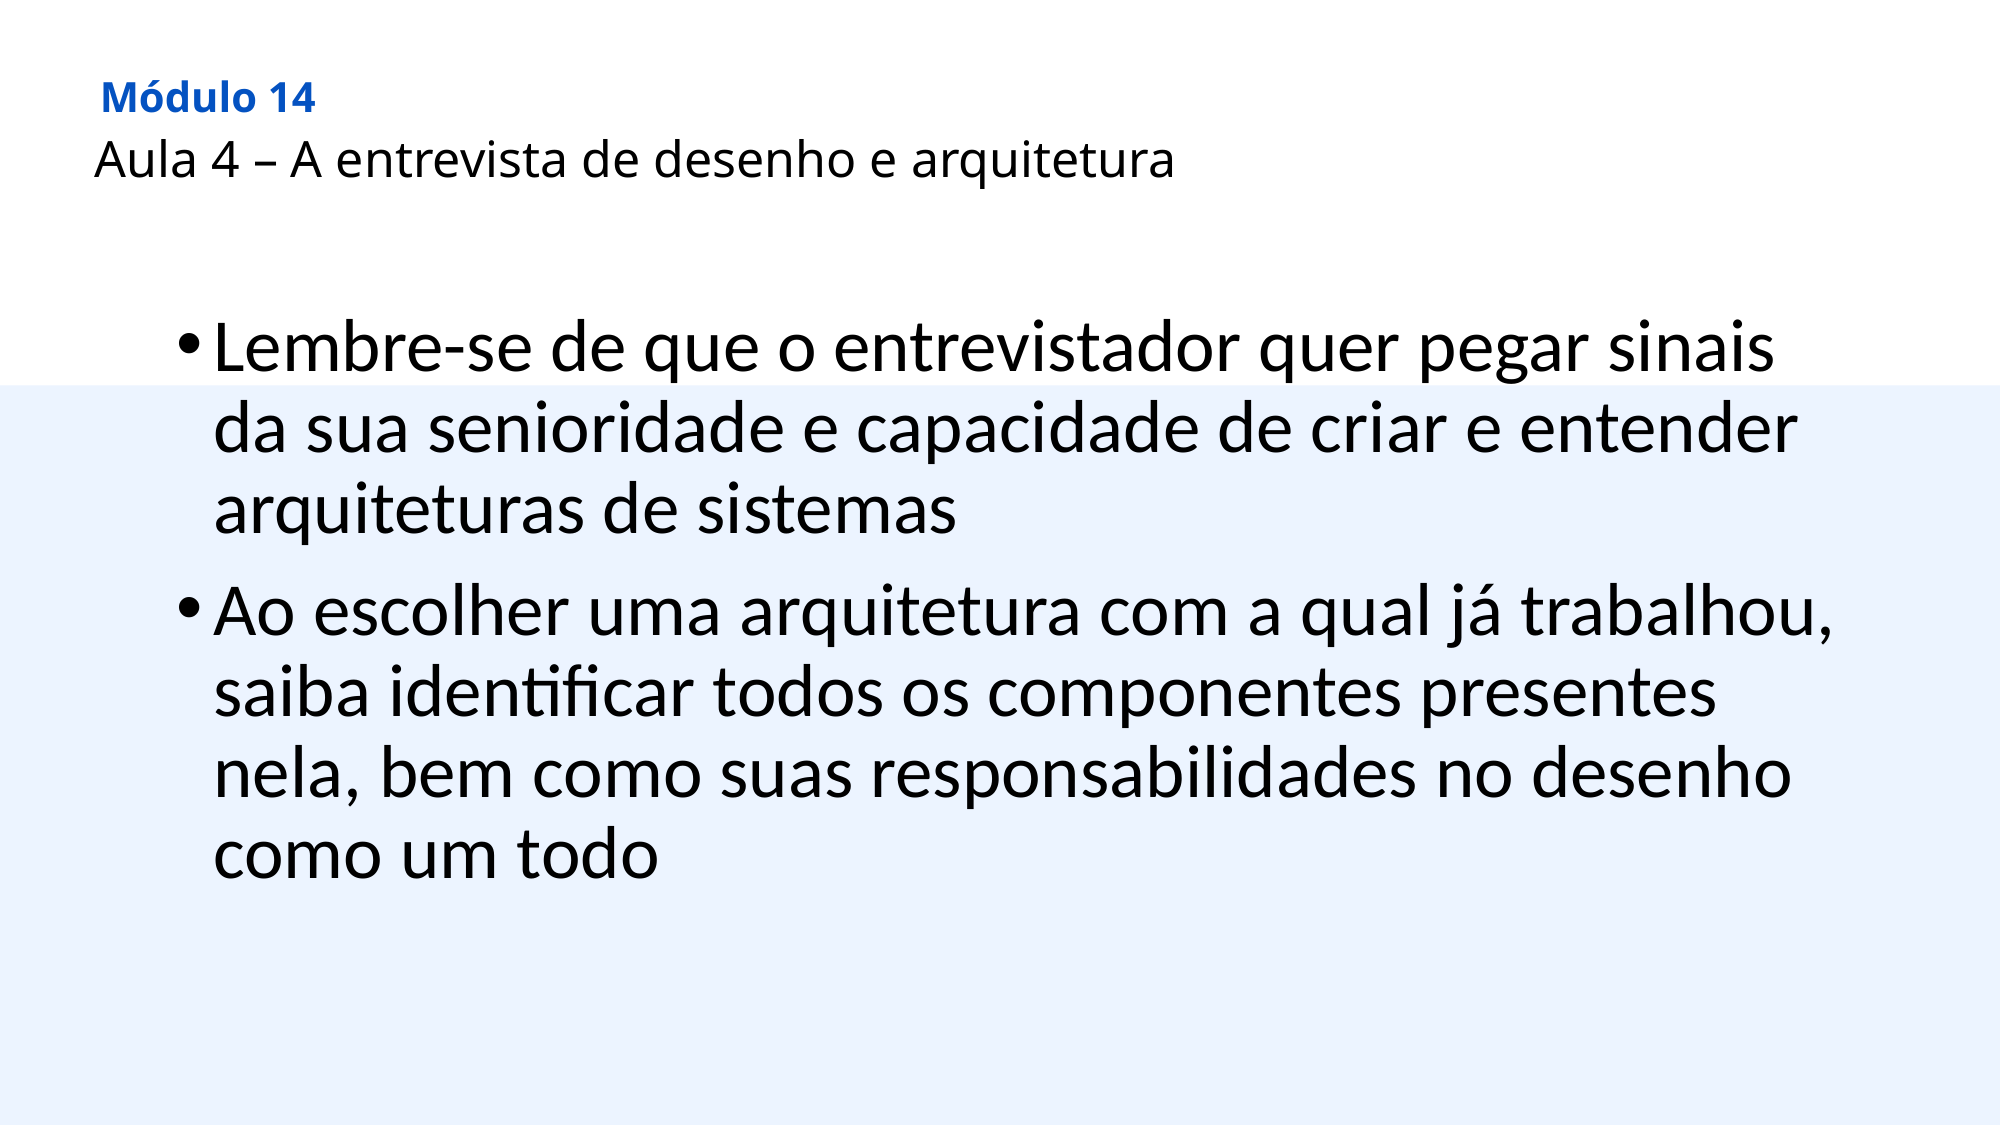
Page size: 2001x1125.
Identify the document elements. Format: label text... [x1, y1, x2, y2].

list Lembre-se de que o entrevistador quer pegar sinais da sua senioridade e capacidade de criar e entender arquiteturas de sistemas Ao escolher uma arquitetura com a qual já trabalhou, saiba identificar todos os componentes presentes nela, bem como suas responsabilidades no desenho como um todo [161, 299, 1863, 1014]
text_box Módulo 14 [84, 63, 637, 128]
text_box [0, 384, 2000, 1125]
text_box Aula 4 – A entrevista de desenho e arquitetura [79, 119, 1242, 195]
